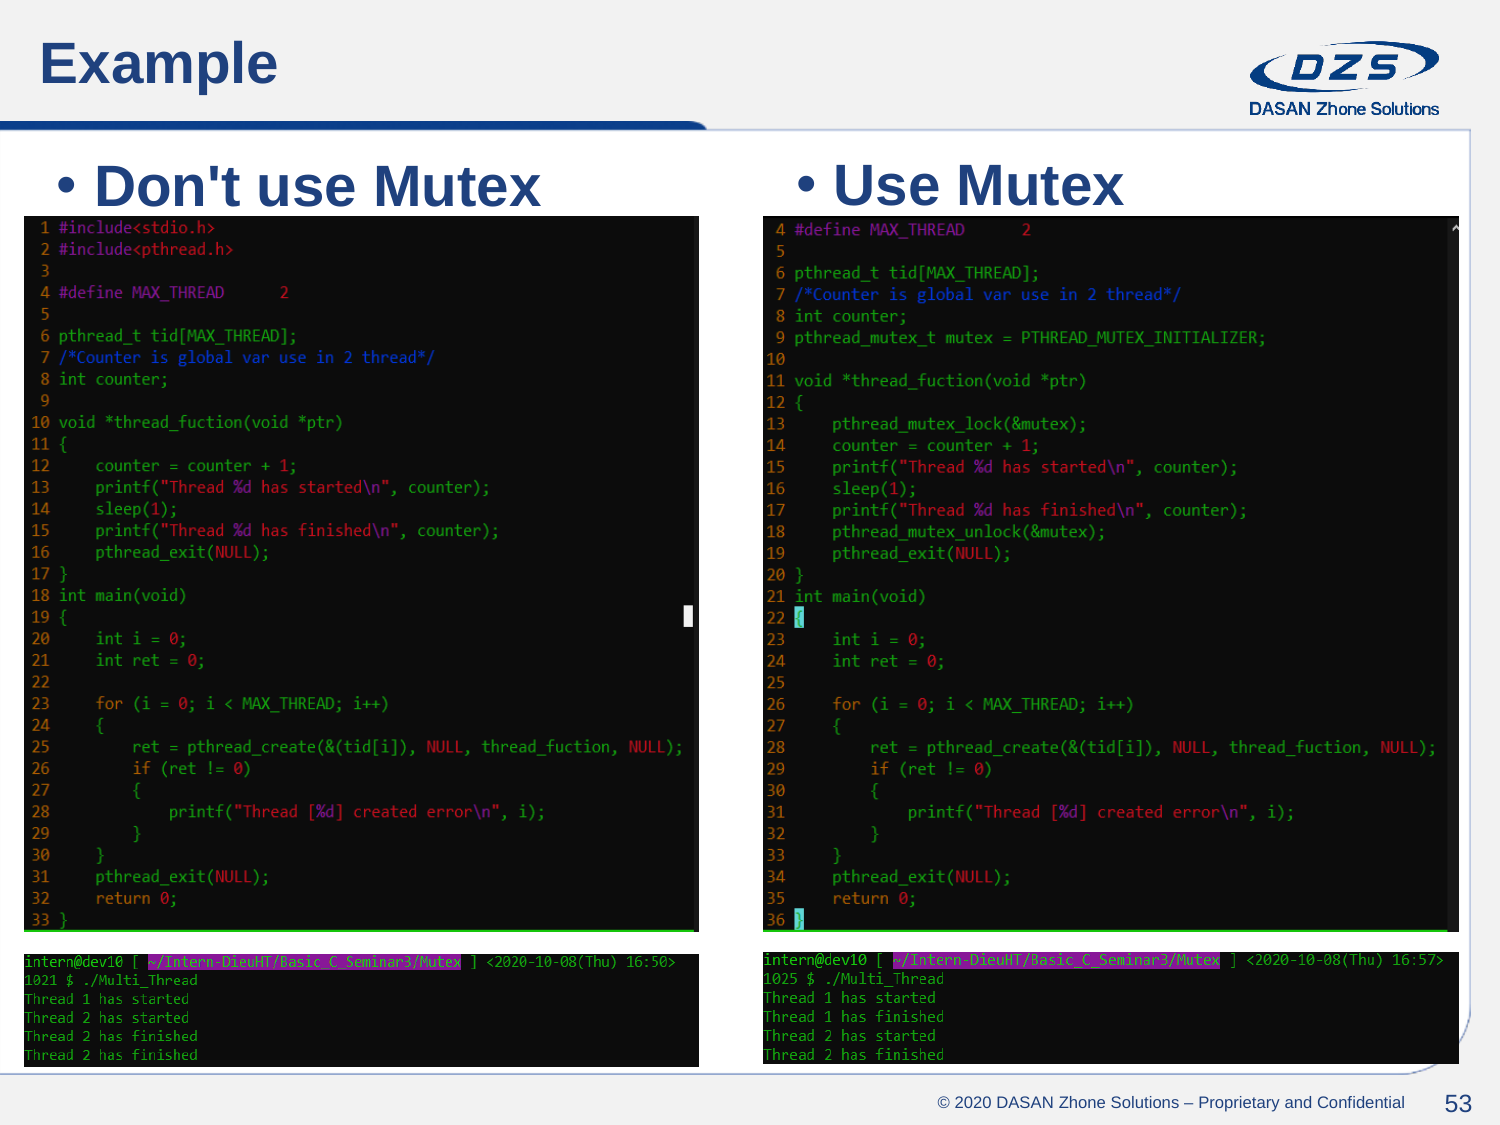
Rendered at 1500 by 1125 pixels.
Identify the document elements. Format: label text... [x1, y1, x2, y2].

footer © 2020 DASAN Zhone Solutions – Proprietary and Confidential [918, 1064, 1426, 1120]
picture [0, 121, 1471, 1075]
list Don't use Mutex [41, 148, 591, 216]
text_box Use Mutex [781, 147, 1330, 216]
title Example [24, 0, 1319, 174]
picture [1319, 41, 1439, 115]
slide_number 53 [1149, 1065, 1488, 1125]
